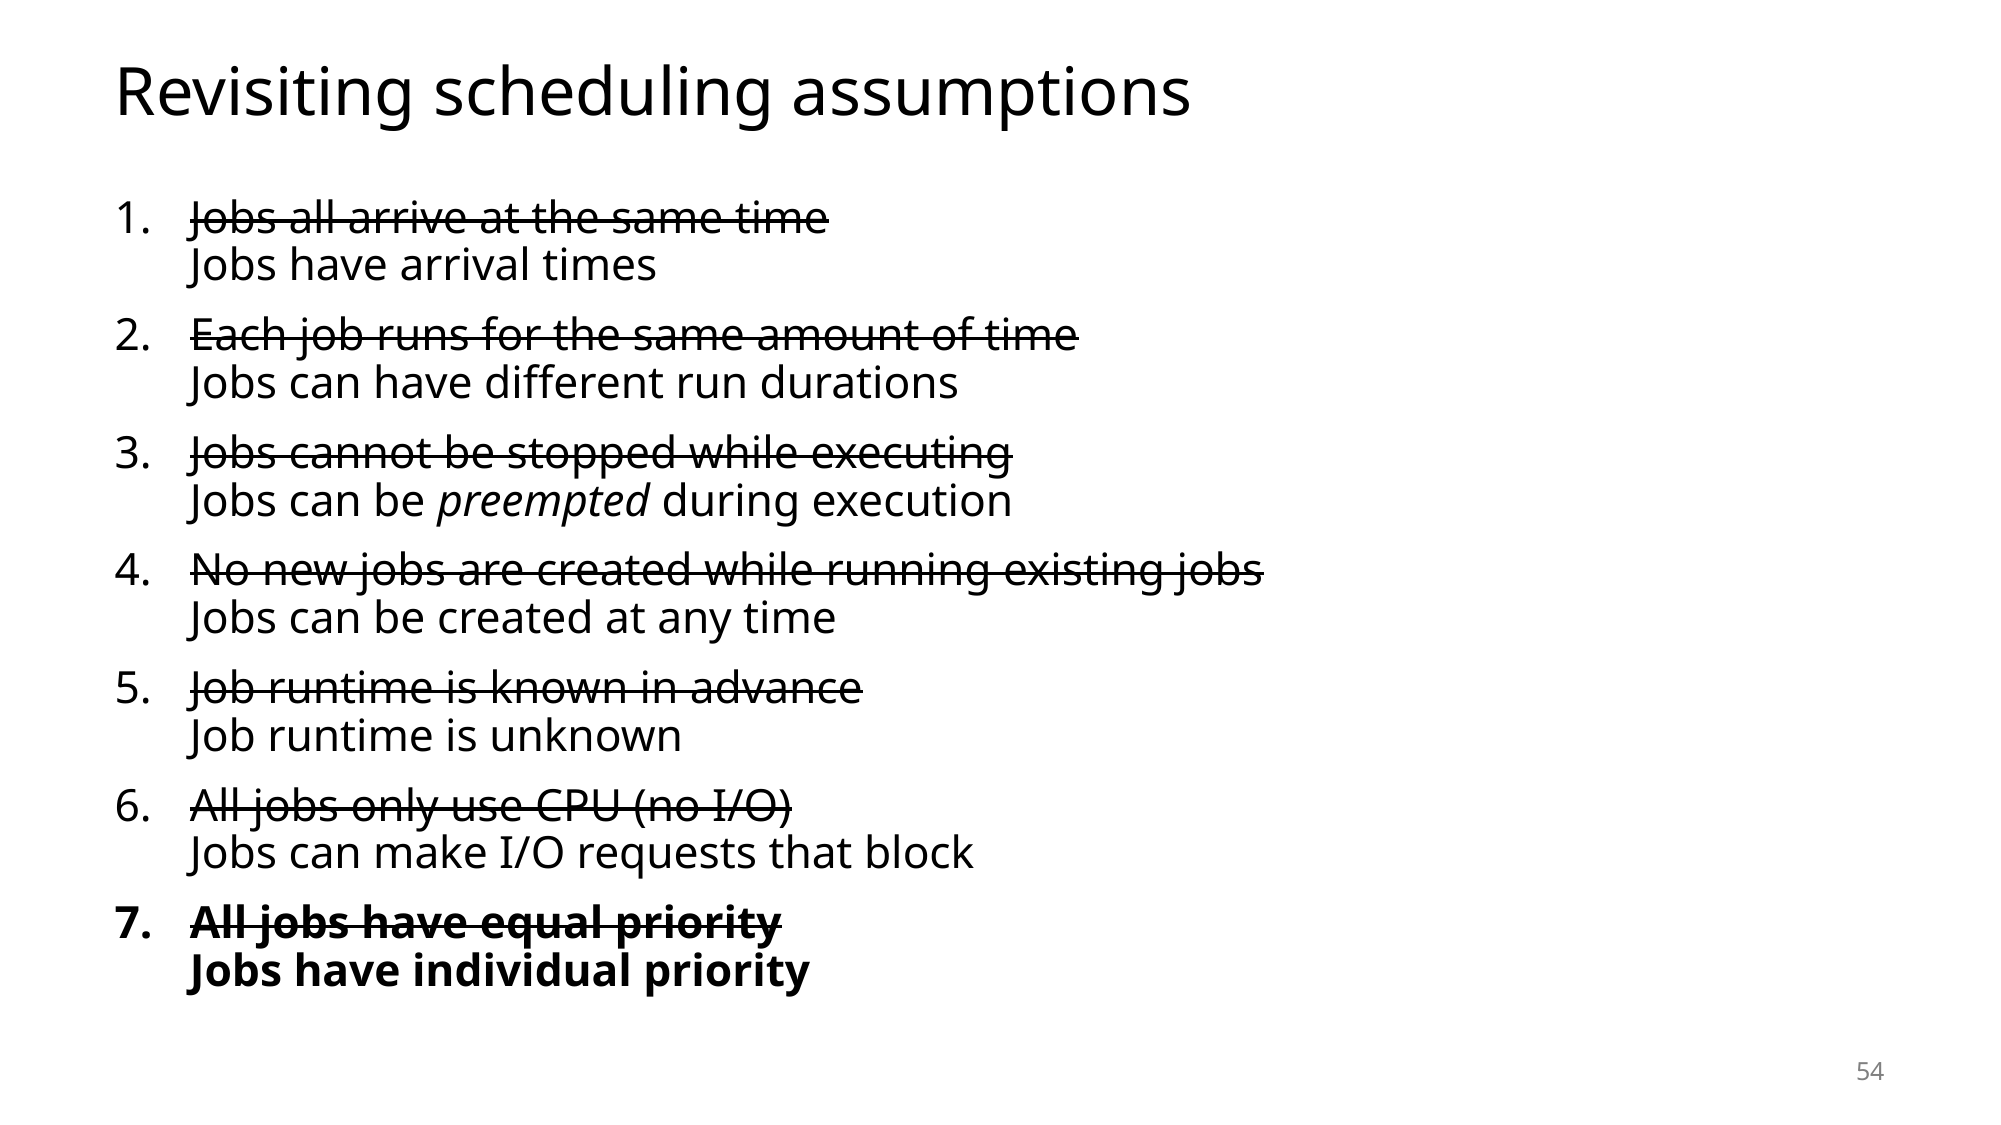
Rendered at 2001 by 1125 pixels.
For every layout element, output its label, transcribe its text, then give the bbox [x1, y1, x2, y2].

title Revisiting scheduling assumptions [99, 37, 1900, 150]
slide_number 54 [1749, 1042, 1900, 1103]
list Jobs all arrive at the same time Jobs have arrival times Each job runs for the same amount of time Jobs can have different run durations Jobs cannot be stopped while executing Jobs can be preempted during execution No new jobs are created while running existing jobs Jobs can be created at any time Job runtime is known in advance Job runtime is unknown All jobs only use CPU (no I/O) Jobs can make I/O requests that block All jobs have equal priority Jobs have individual priority [99, 187, 1900, 1013]
